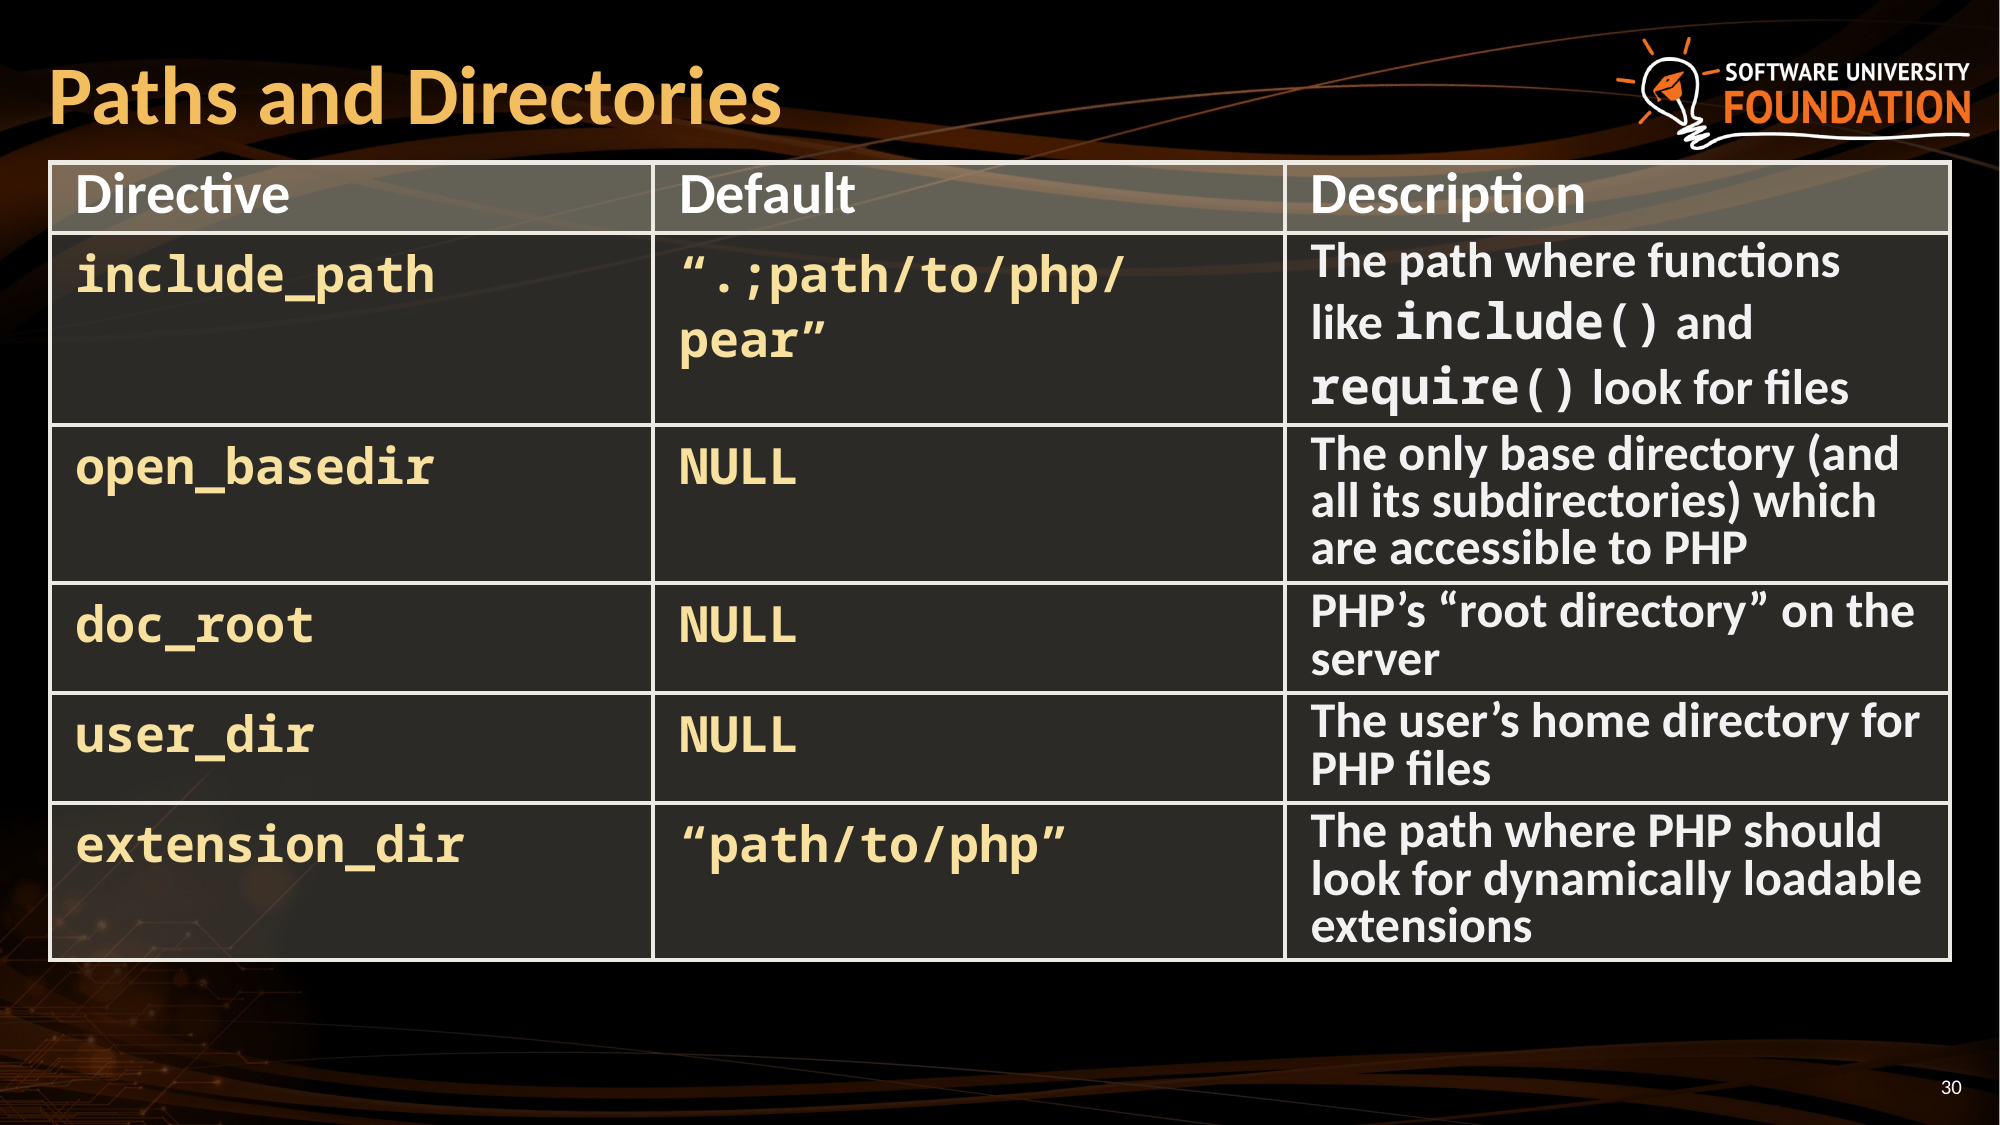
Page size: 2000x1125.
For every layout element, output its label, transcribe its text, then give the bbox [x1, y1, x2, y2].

table_cell open_basedir [52, 427, 651, 581]
table_cell NULL [655, 695, 1283, 801]
table_cell include_path [52, 235, 651, 423]
table_cell “.;path/to/php/pear” [655, 235, 1283, 423]
table_cell user_dir [52, 695, 651, 801]
table_cell PHP’s “root directory” on the server [1287, 585, 1948, 691]
table_cell NULL [655, 585, 1283, 691]
table_cell NULL [655, 427, 1283, 581]
table_header Description [1287, 165, 1948, 231]
slide_number 30 [1897, 1070, 1968, 1103]
table_cell The path where functions like include() and require() look for files [1287, 235, 1948, 423]
table_cell The user’s home directory for PHP files [1287, 695, 1948, 801]
table_cell The only base directory (and all its subdirectories) which are accessible to PHP [1287, 427, 1948, 581]
table_cell extension_dir [52, 805, 651, 958]
table_header Default [655, 165, 1283, 231]
table_cell “path/to/php” [655, 805, 1283, 958]
picture [0, 0, 2000, 1125]
table_cell doc_root [52, 585, 651, 691]
title Paths and Directories [30, 6, 1602, 189]
table_header Directive [52, 165, 651, 231]
table_cell The path where PHP should look for dynamically loadable extensions [1287, 805, 1948, 958]
